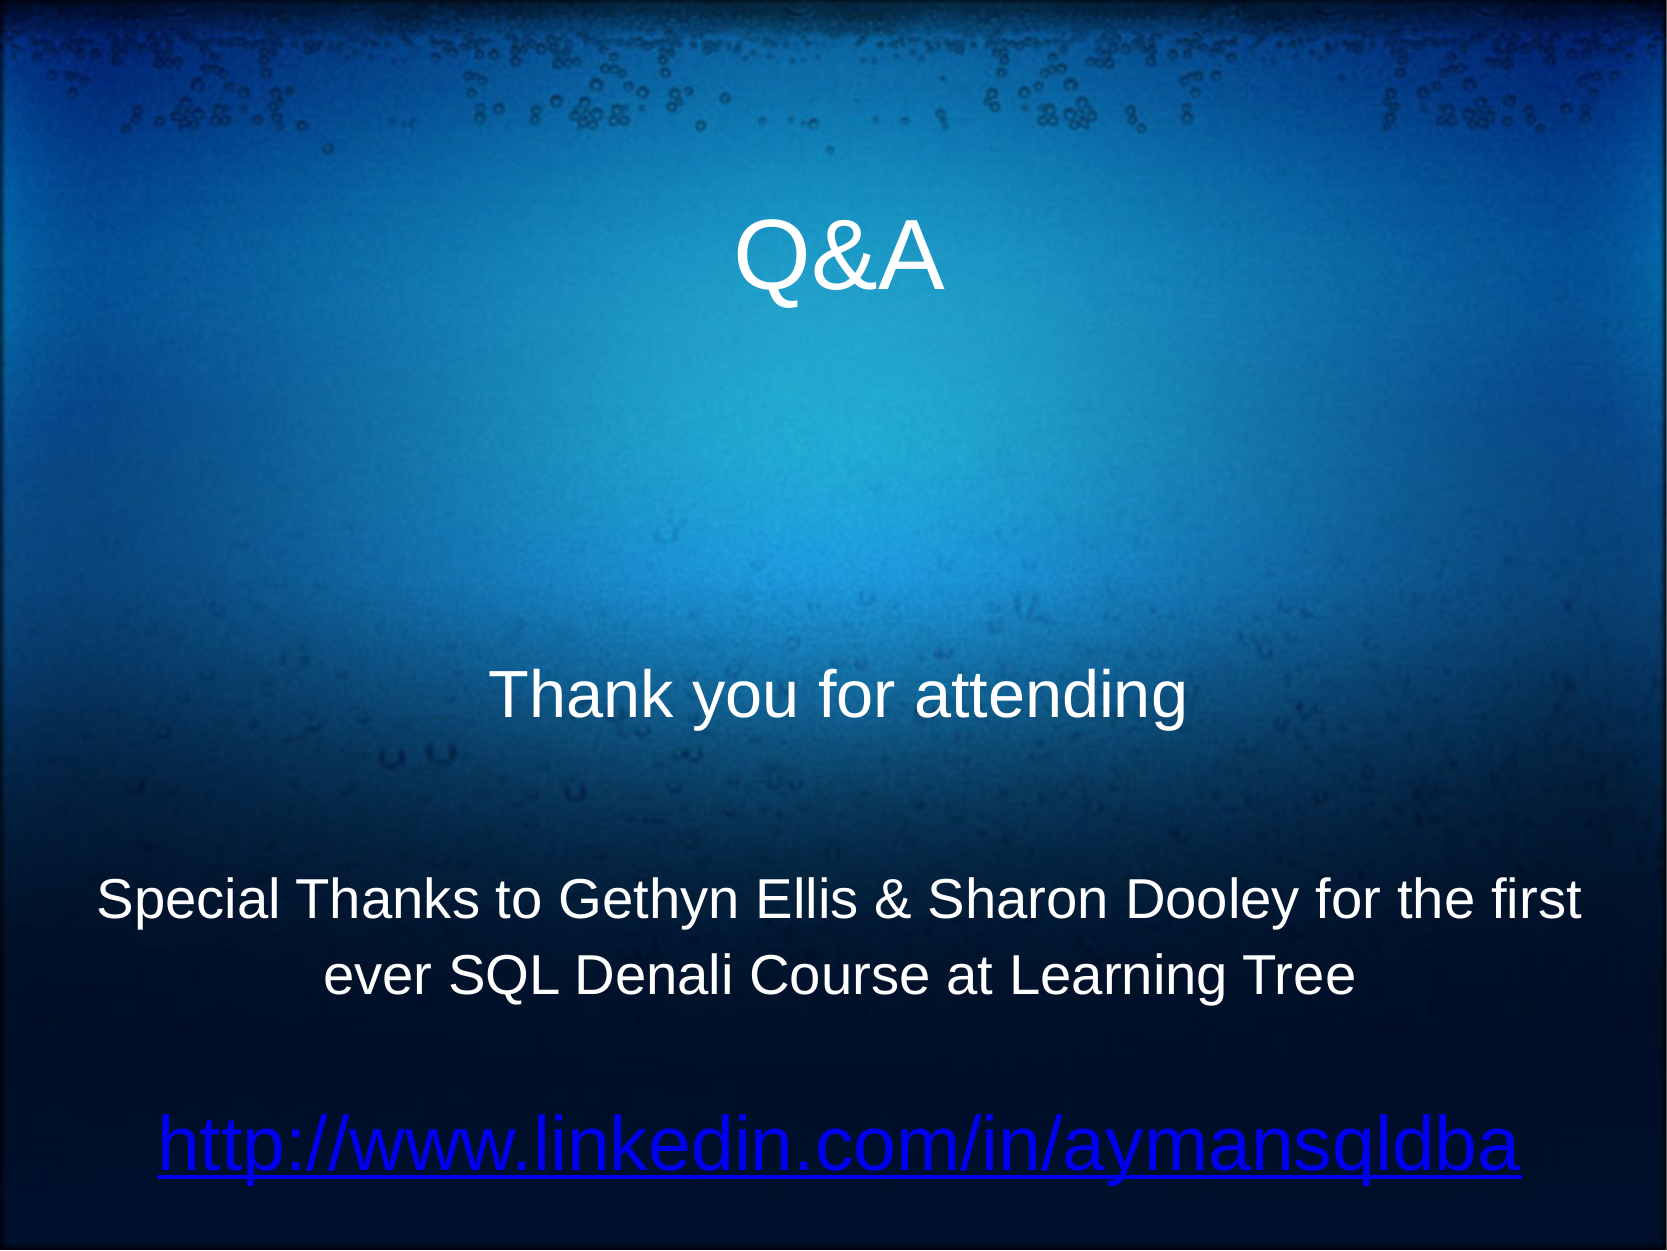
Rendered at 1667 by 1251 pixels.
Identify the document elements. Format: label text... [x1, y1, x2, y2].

picture [0, 0, 1667, 1250]
subtitle Thank you for attending [290, 633, 1388, 795]
title Q&A [140, 166, 1538, 378]
text_box Special Thanks to Gethyn Ellis & Sharon Dooley for the first ever SQL Denali Course at Learning Tree http://www.linkedin.com/in/aymansqldba [46, 846, 1633, 1170]
